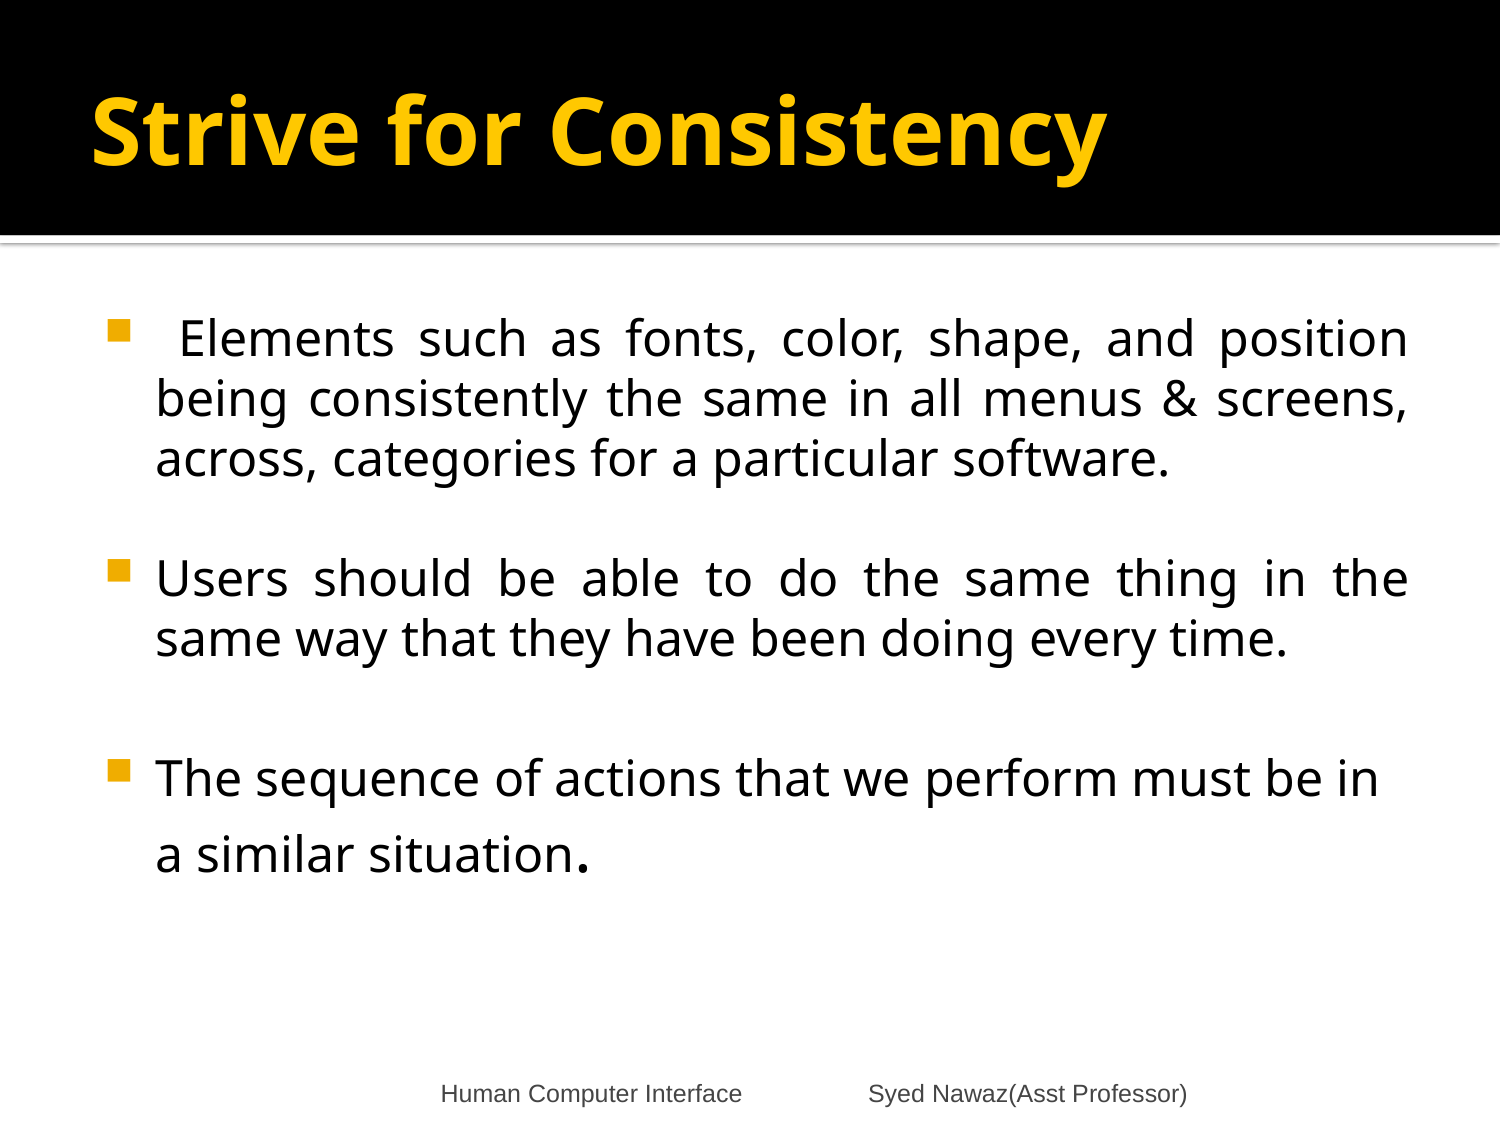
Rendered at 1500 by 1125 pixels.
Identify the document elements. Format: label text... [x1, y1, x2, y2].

list Elements such as fonts, color, shape, and position being consistently the same in all menus & screens, across, categories for a particular software. Users should be able to do the same thing in the same way that they have been doing every time. The sequence of actions that we perform must be in a similar situation. [74, 290, 1426, 1051]
title Strive for Consistency [75, 25, 1425, 231]
footer Human Computer Interface Syed Nawaz(Asst Professor) [433, 1062, 1337, 1108]
